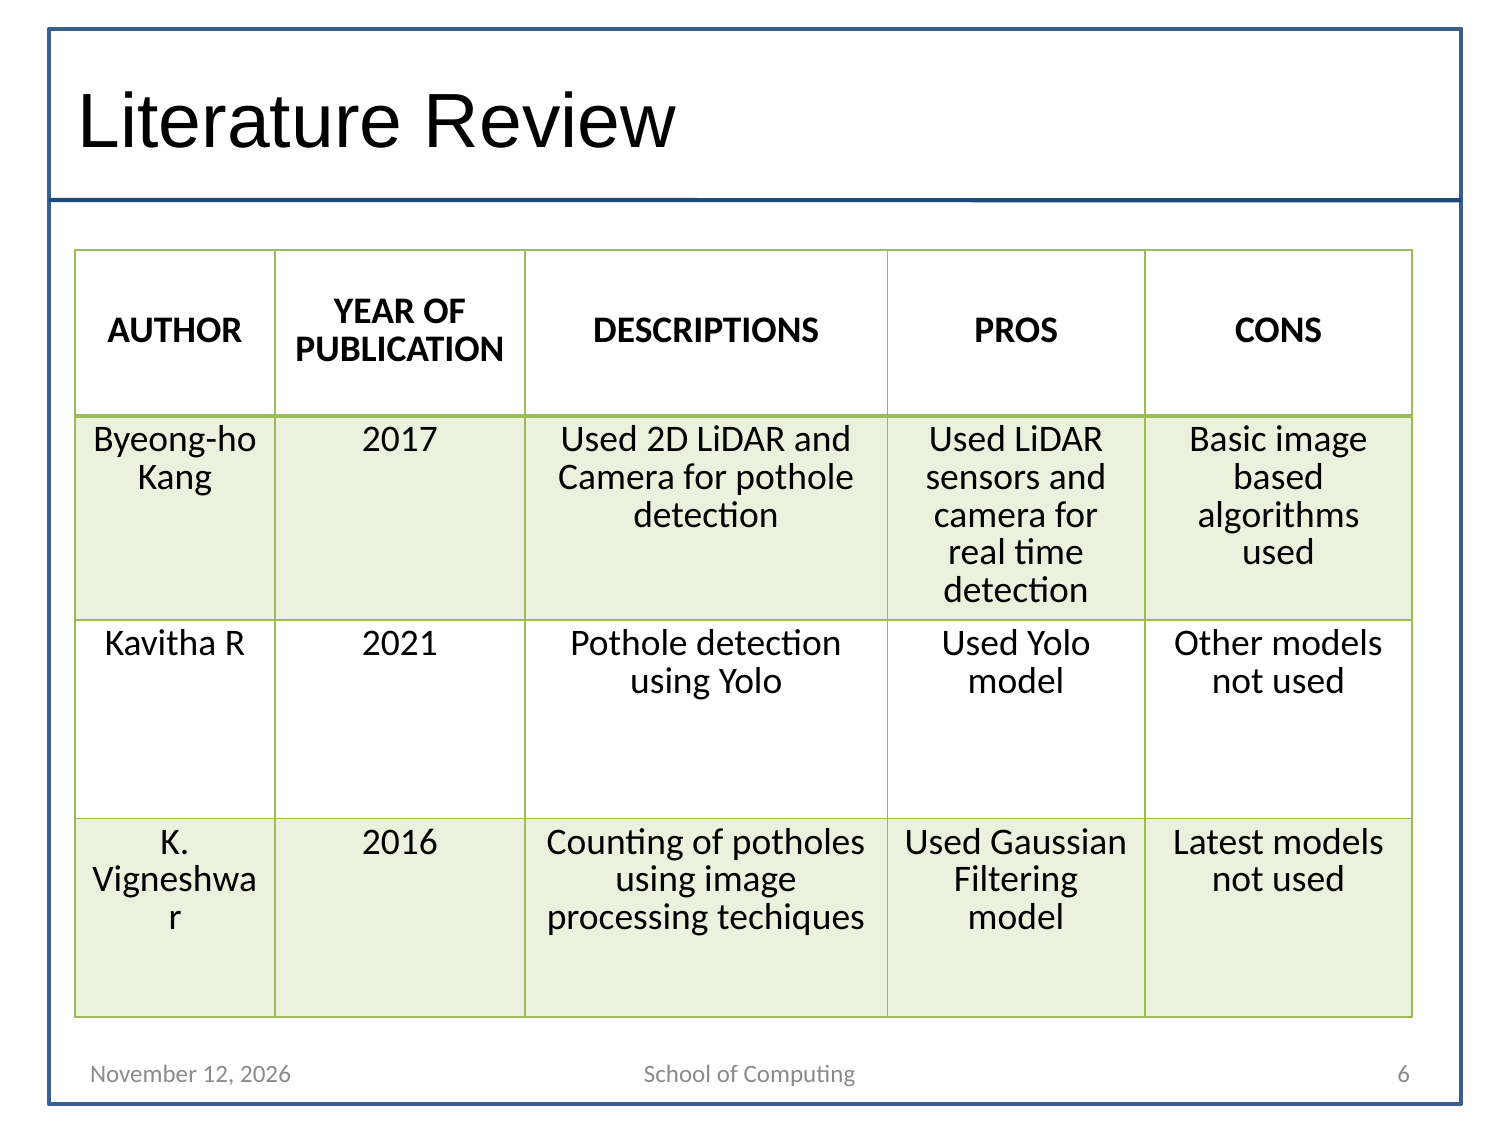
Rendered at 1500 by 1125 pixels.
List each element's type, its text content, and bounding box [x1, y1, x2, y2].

table_cell 2016 [276, 819, 524, 1016]
table_cell Used Yolo model [888, 621, 1144, 818]
table_cell Kavitha R [76, 621, 274, 818]
footer School of Computing [512, 1042, 988, 1103]
table_cell Basic image based algorithms used [1146, 418, 1411, 619]
table_cell Used 2D LiDAR and Camera for pothole detection [526, 418, 887, 619]
table_cell Used LiDAR sensors and camera for real time detection [888, 418, 1144, 619]
table_cell 2017 [276, 418, 524, 619]
table_header YEAR OF PUBLICATION [276, 251, 524, 414]
slide_number 6 [1074, 1042, 1425, 1103]
table_cell 2021 [276, 621, 524, 818]
table_cell Byeong-ho Kang [76, 418, 274, 619]
title Literature Review [62, 62, 1413, 170]
table_cell Pothole detection using Yolo [526, 621, 887, 818]
table_cell Counting of potholes using image processing techiques [526, 819, 887, 1016]
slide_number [75, 1042, 425, 1103]
table_cell Latest models not used [1146, 819, 1411, 1016]
table_header DESCRIPTIONS [526, 251, 887, 414]
table_header CONS [1146, 251, 1411, 414]
table_header AUTHOR [76, 251, 274, 414]
table_cell K. Vigneshwar [76, 819, 274, 1016]
table_cell Other models not used [1146, 621, 1411, 818]
table_header PROS [888, 251, 1144, 414]
table_cell Used Gaussian Filtering model [888, 819, 1144, 1016]
